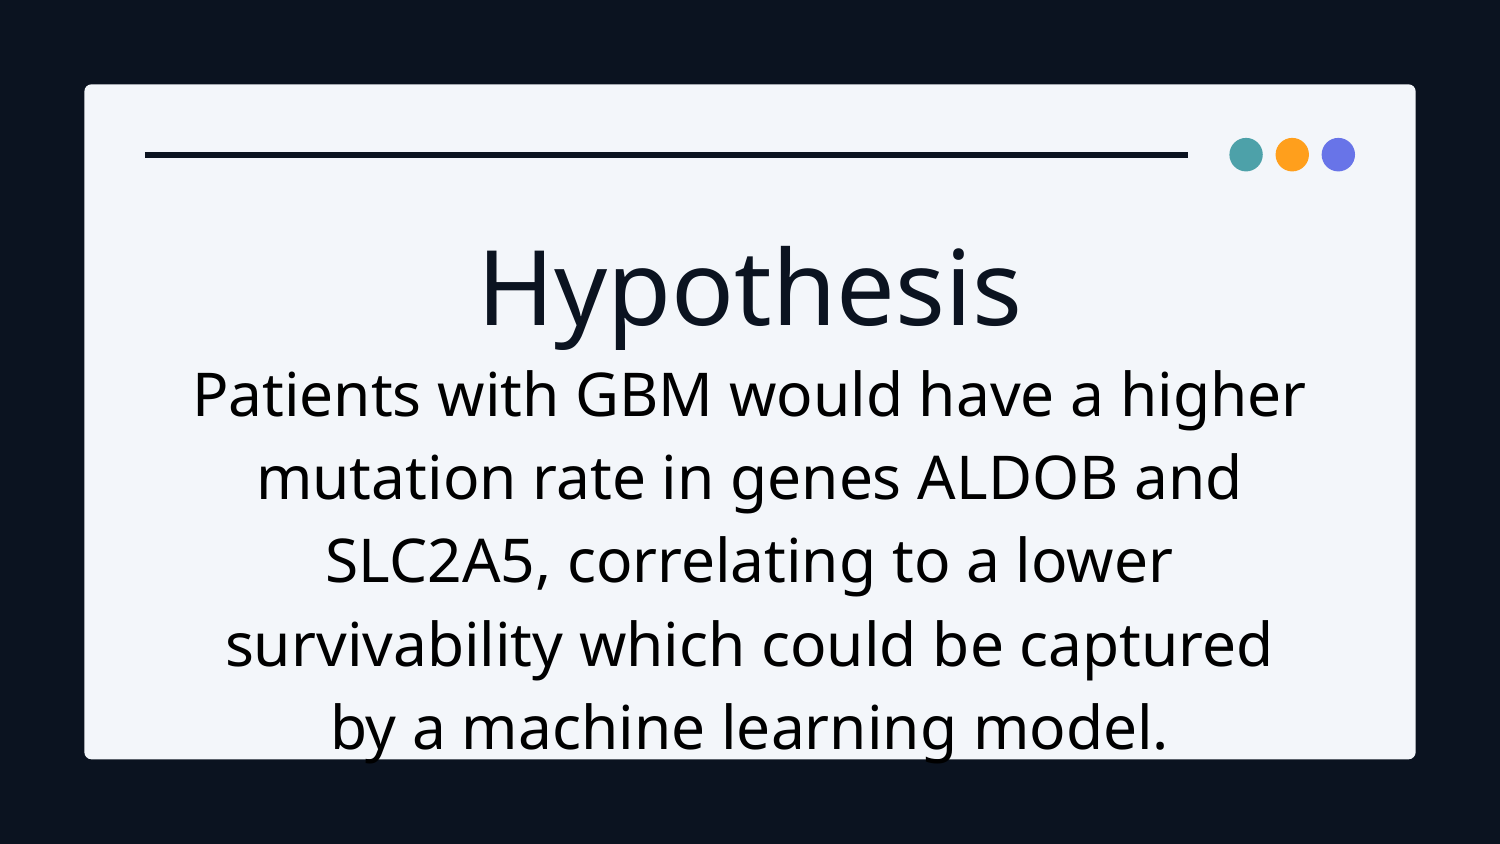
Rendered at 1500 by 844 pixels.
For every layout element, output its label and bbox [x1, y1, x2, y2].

text_box [84, 72, 1416, 760]
text_box [1229, 137, 1263, 172]
text_box [1321, 137, 1356, 172]
text_box [1275, 137, 1310, 172]
